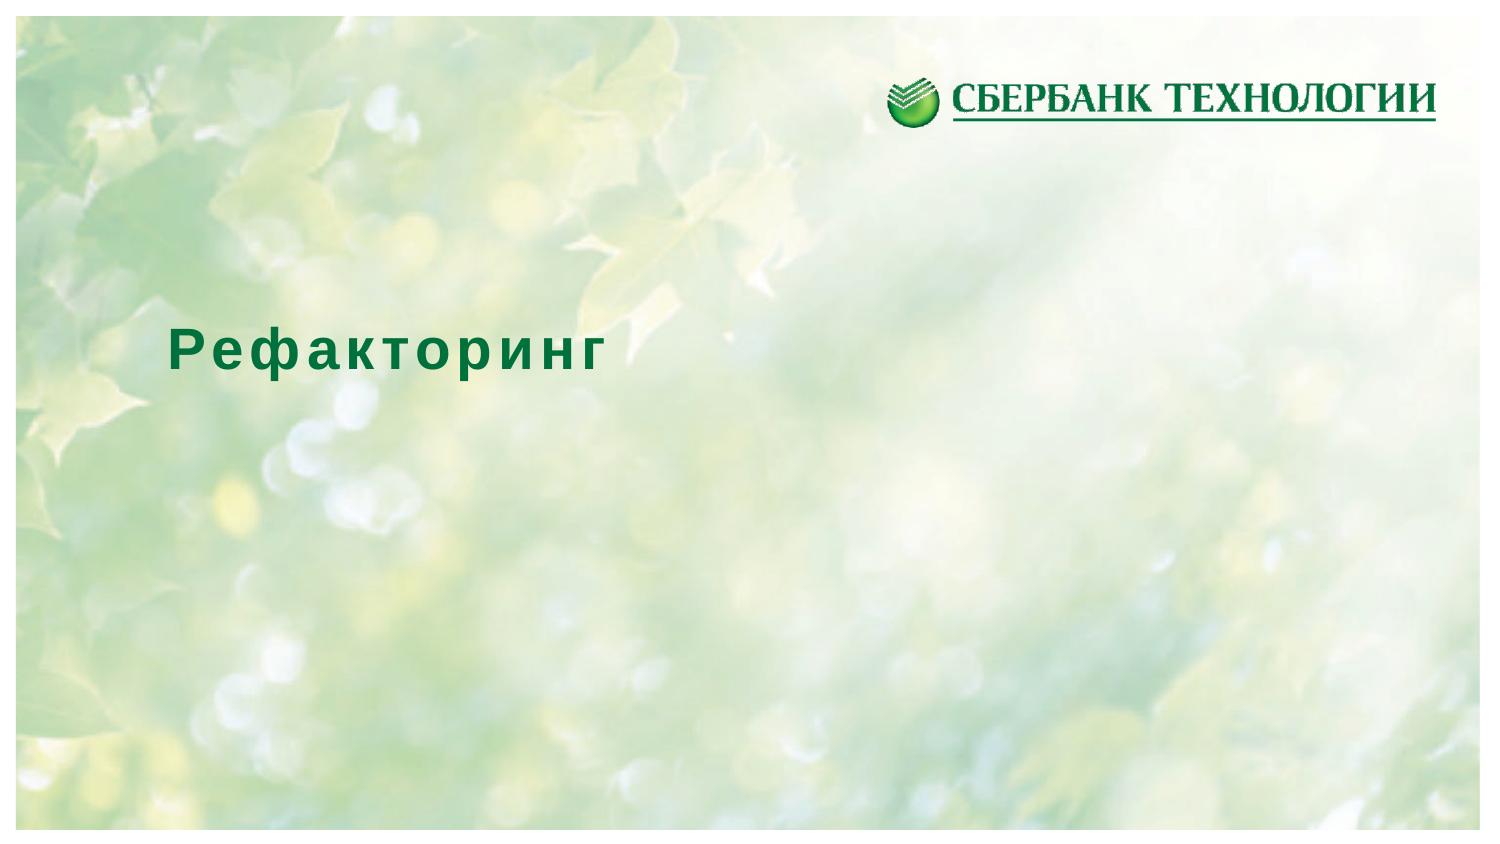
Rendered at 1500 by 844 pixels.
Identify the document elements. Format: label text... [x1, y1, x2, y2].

picture [6, 16, 1490, 830]
title Рефакторинг [159, 302, 987, 485]
